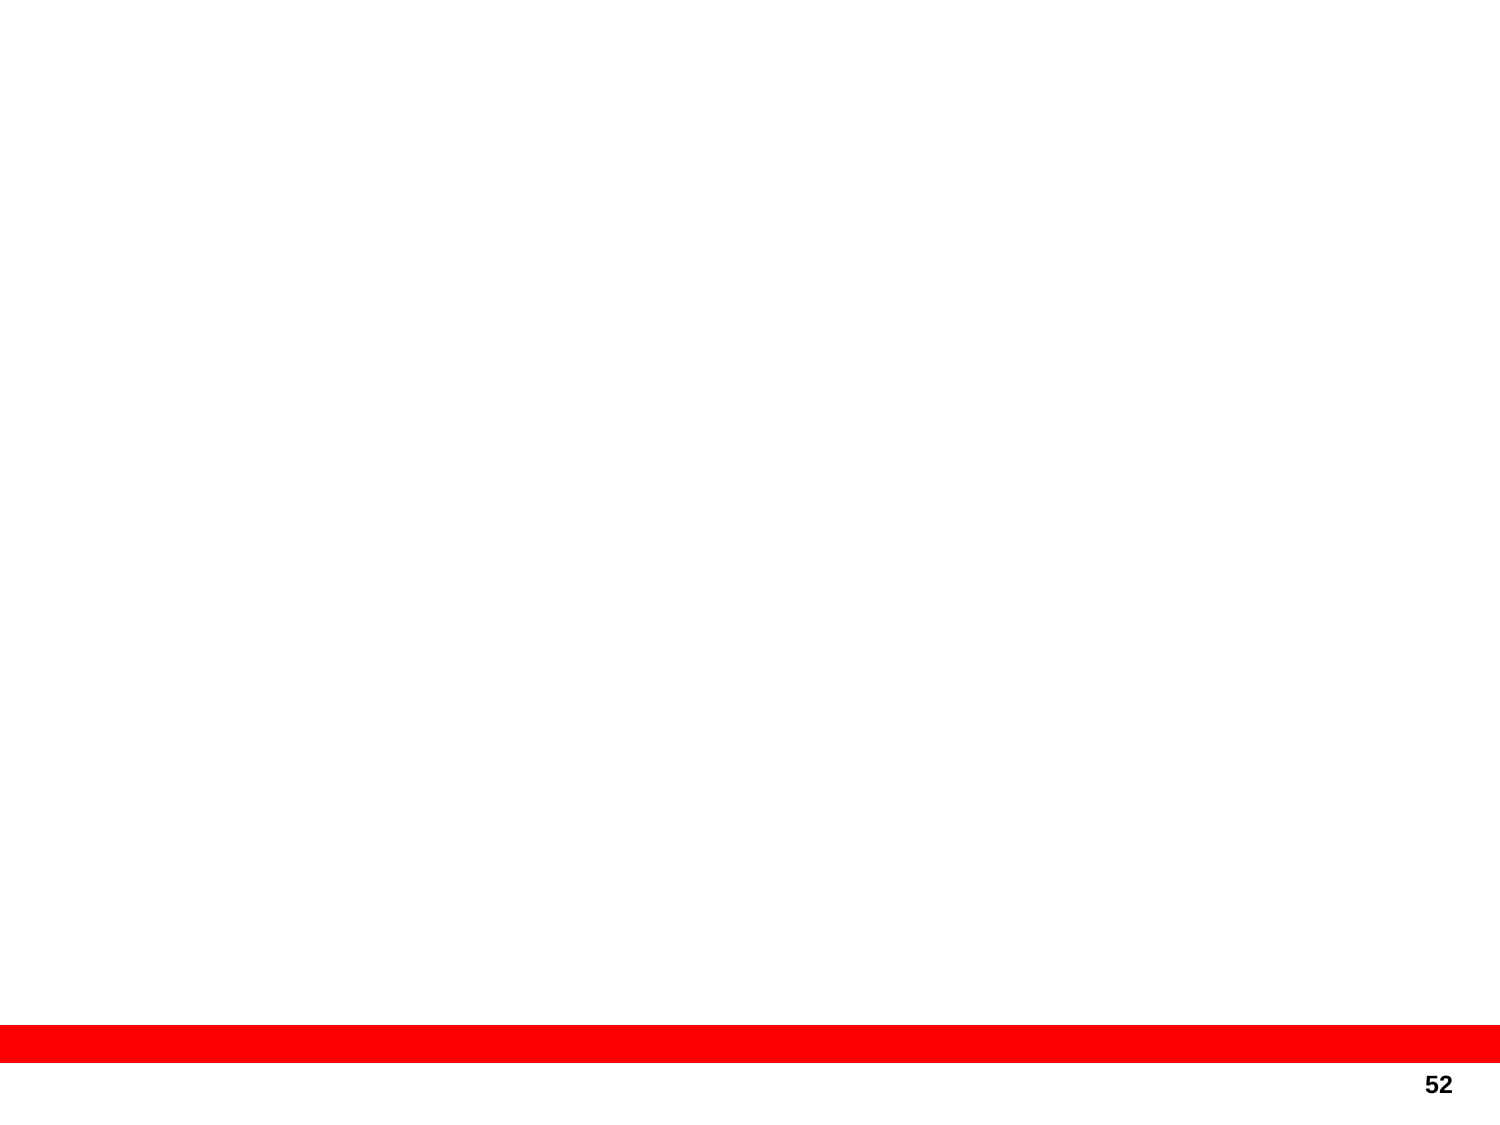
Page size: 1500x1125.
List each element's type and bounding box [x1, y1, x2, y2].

picture [0, 1025, 1500, 1063]
